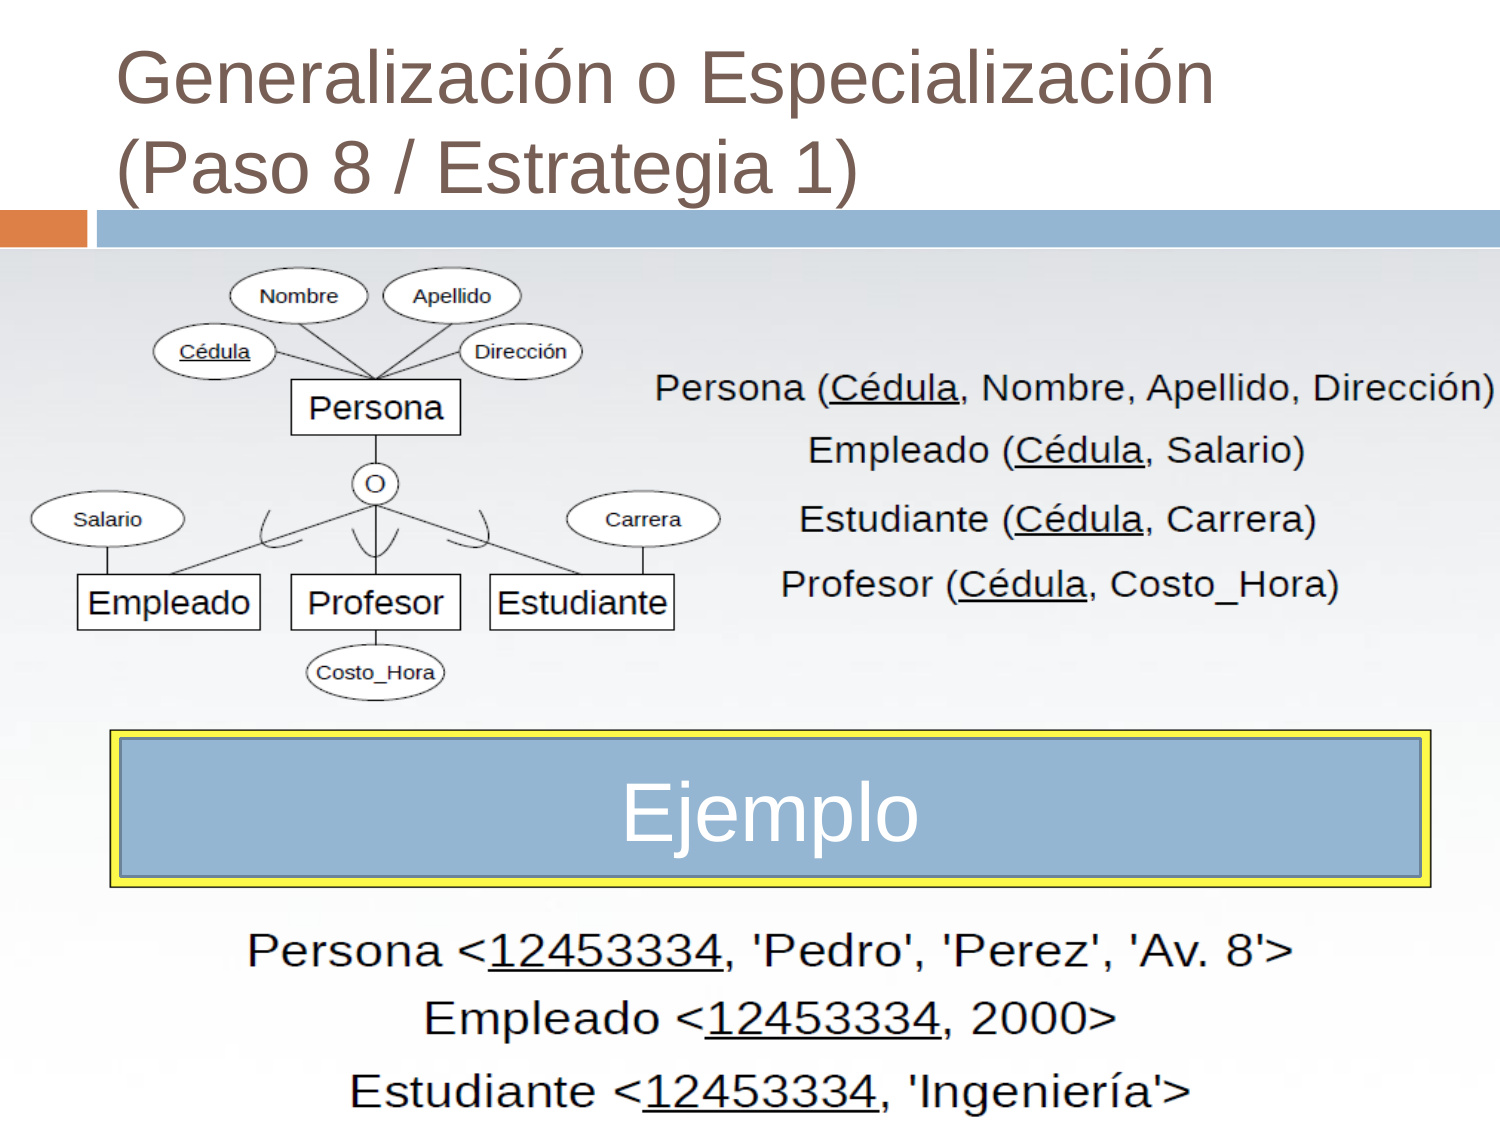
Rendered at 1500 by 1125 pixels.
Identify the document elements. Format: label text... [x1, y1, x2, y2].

title Generalización o Especialización (Paso 8 / Estrategia 1) [100, 37, 1438, 200]
picture [0, 249, 1500, 1125]
